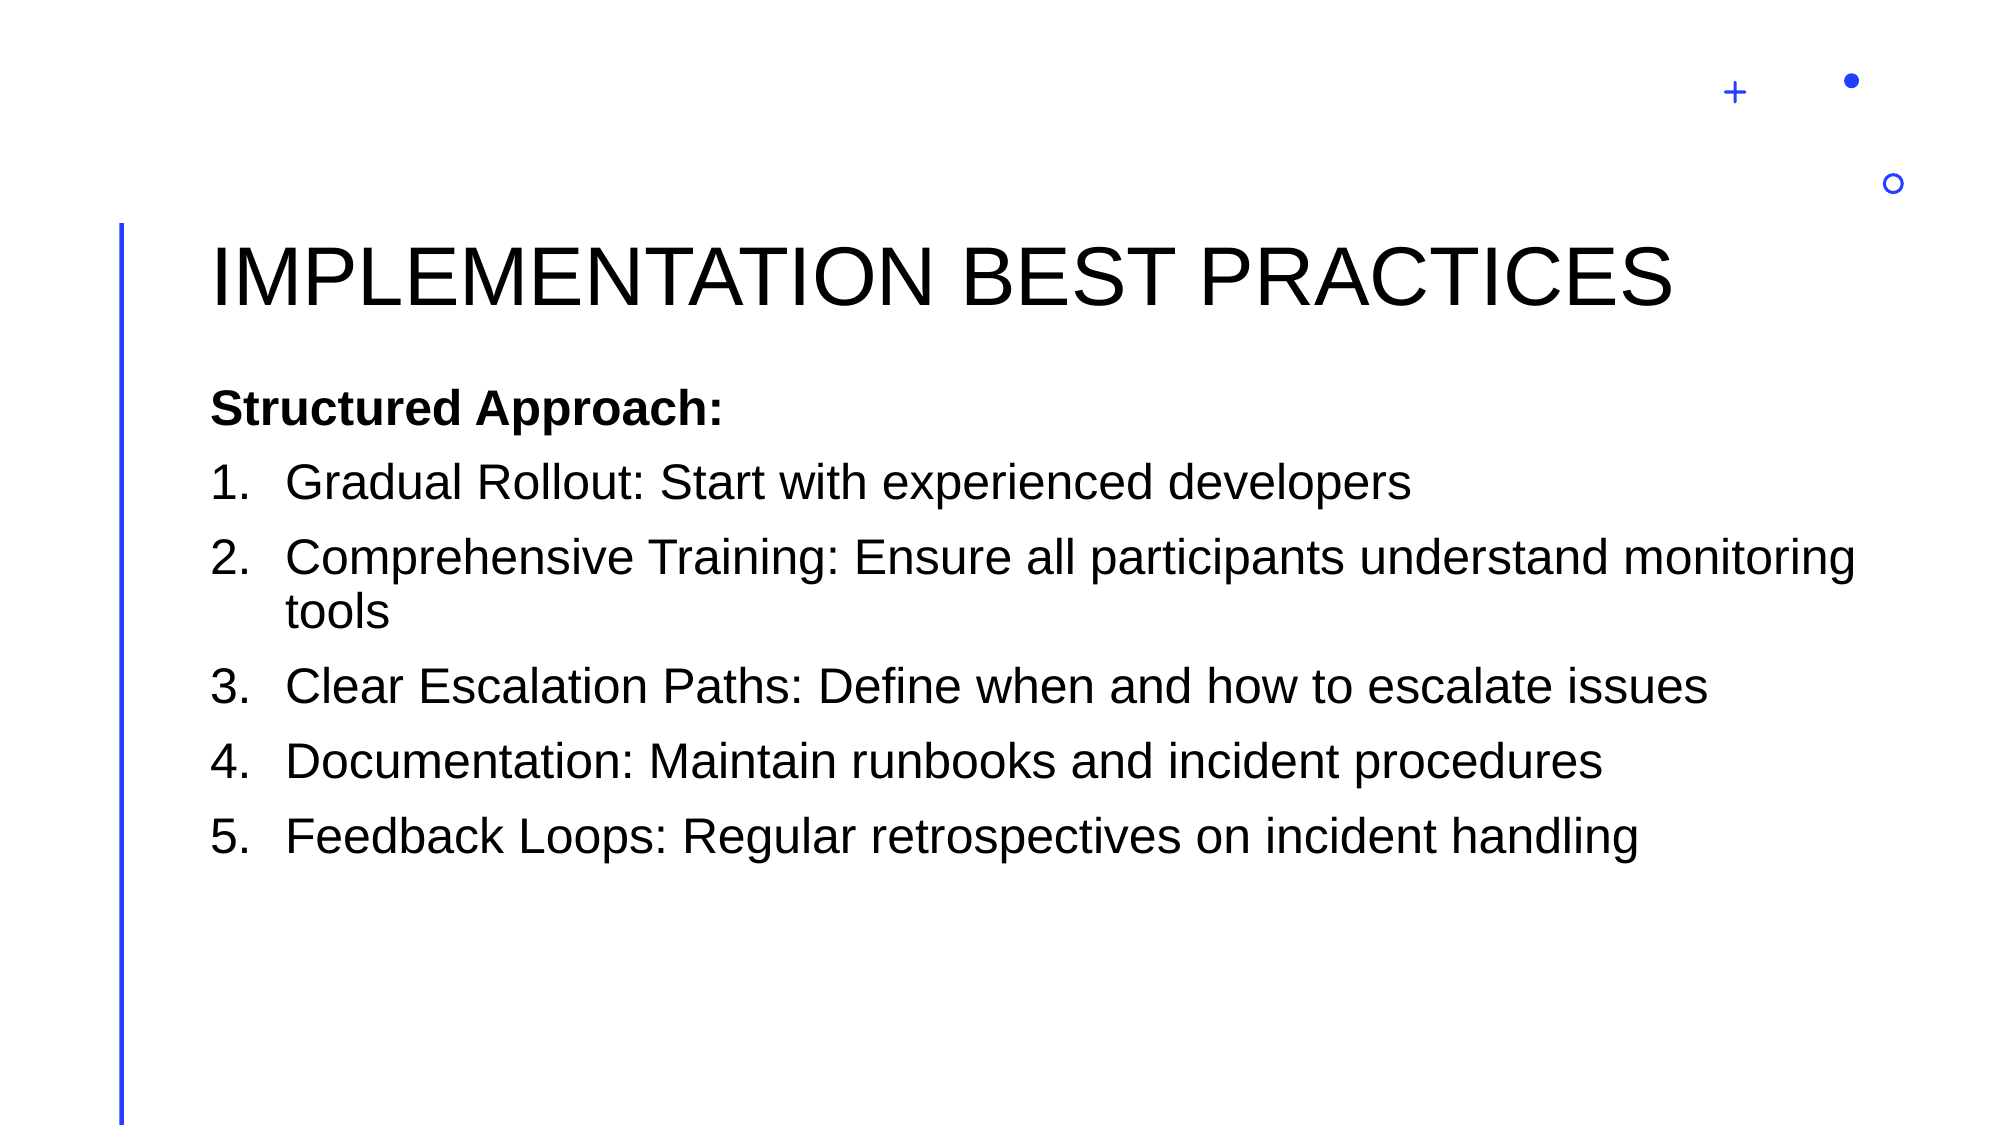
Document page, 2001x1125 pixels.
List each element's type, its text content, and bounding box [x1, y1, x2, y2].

list Structured Approach: Gradual Rollout: Start with experienced developers Comprehensive Training: Ensure all participants understand monitoring tools Clear Escalation Paths: Define when and how to escalate issues Documentation: Maintain runbooks and incident procedures Feedback Loops: Regular retrospectives on incident handling [210, 381, 1898, 1045]
title Implementation Best Practices [210, 112, 1709, 323]
